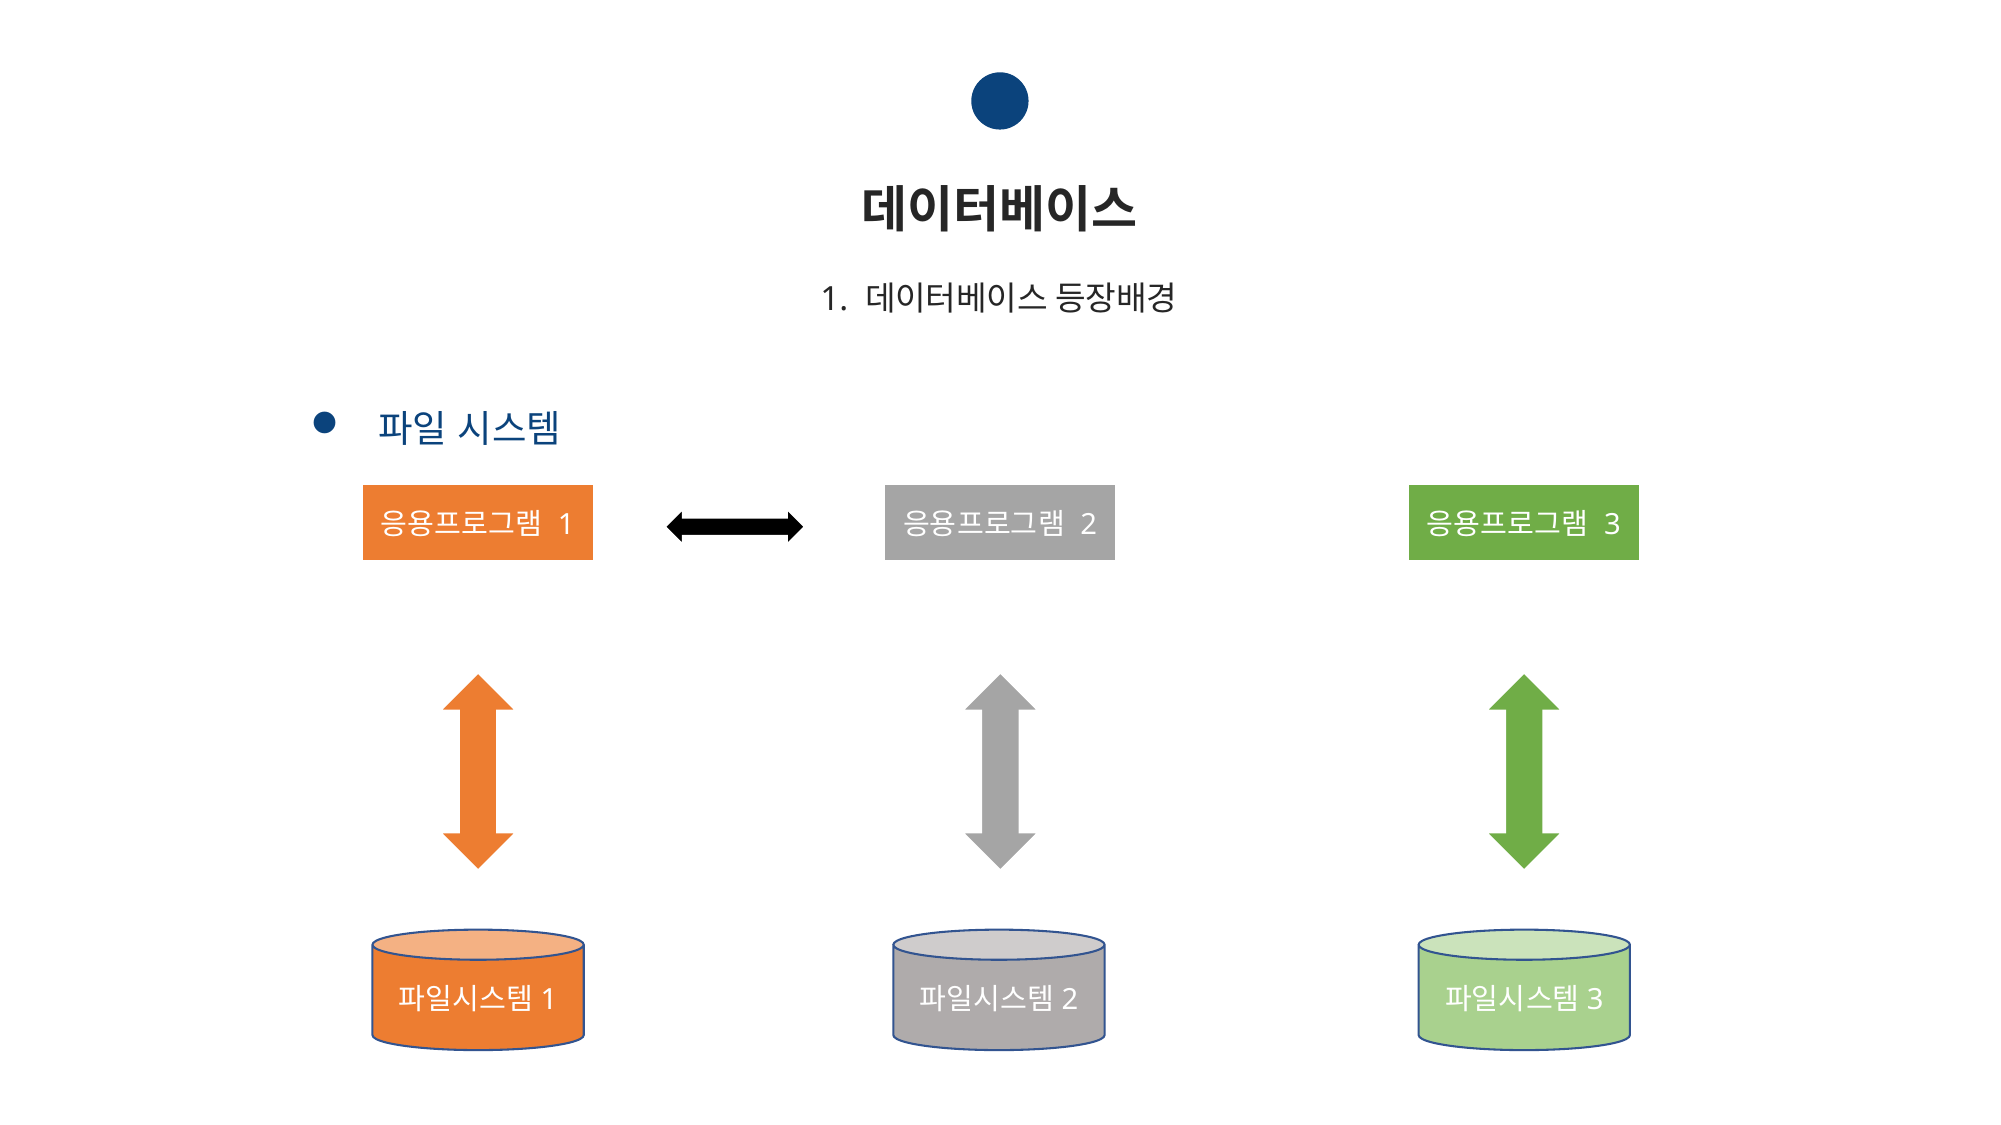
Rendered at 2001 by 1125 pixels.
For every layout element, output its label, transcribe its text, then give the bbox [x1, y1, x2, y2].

text_box 1 [976, 72, 1024, 130]
text_box 응용프로그램 3 [1406, 481, 1642, 563]
text_box 파일 시스템 [295, 379, 577, 521]
text_box [661, 503, 808, 550]
text_box [970, 83, 976, 119]
text_box 파일시스템1 [371, 928, 585, 1052]
text_box 응용프로그램 1 [359, 481, 596, 563]
text_box 응용프로그램 2 [882, 481, 1118, 563]
text_box [434, 669, 522, 874]
text_box 데이터베이스 [846, 158, 1153, 246]
text_box [1024, 83, 1030, 119]
text_box 1. 데이터베이스 등장배경 [682, 253, 1316, 325]
text_box 파일시스템3 [1417, 928, 1631, 1052]
text_box [1480, 669, 1568, 874]
text_box [957, 669, 1044, 874]
text_box 파일시스템2 [892, 928, 1106, 1052]
